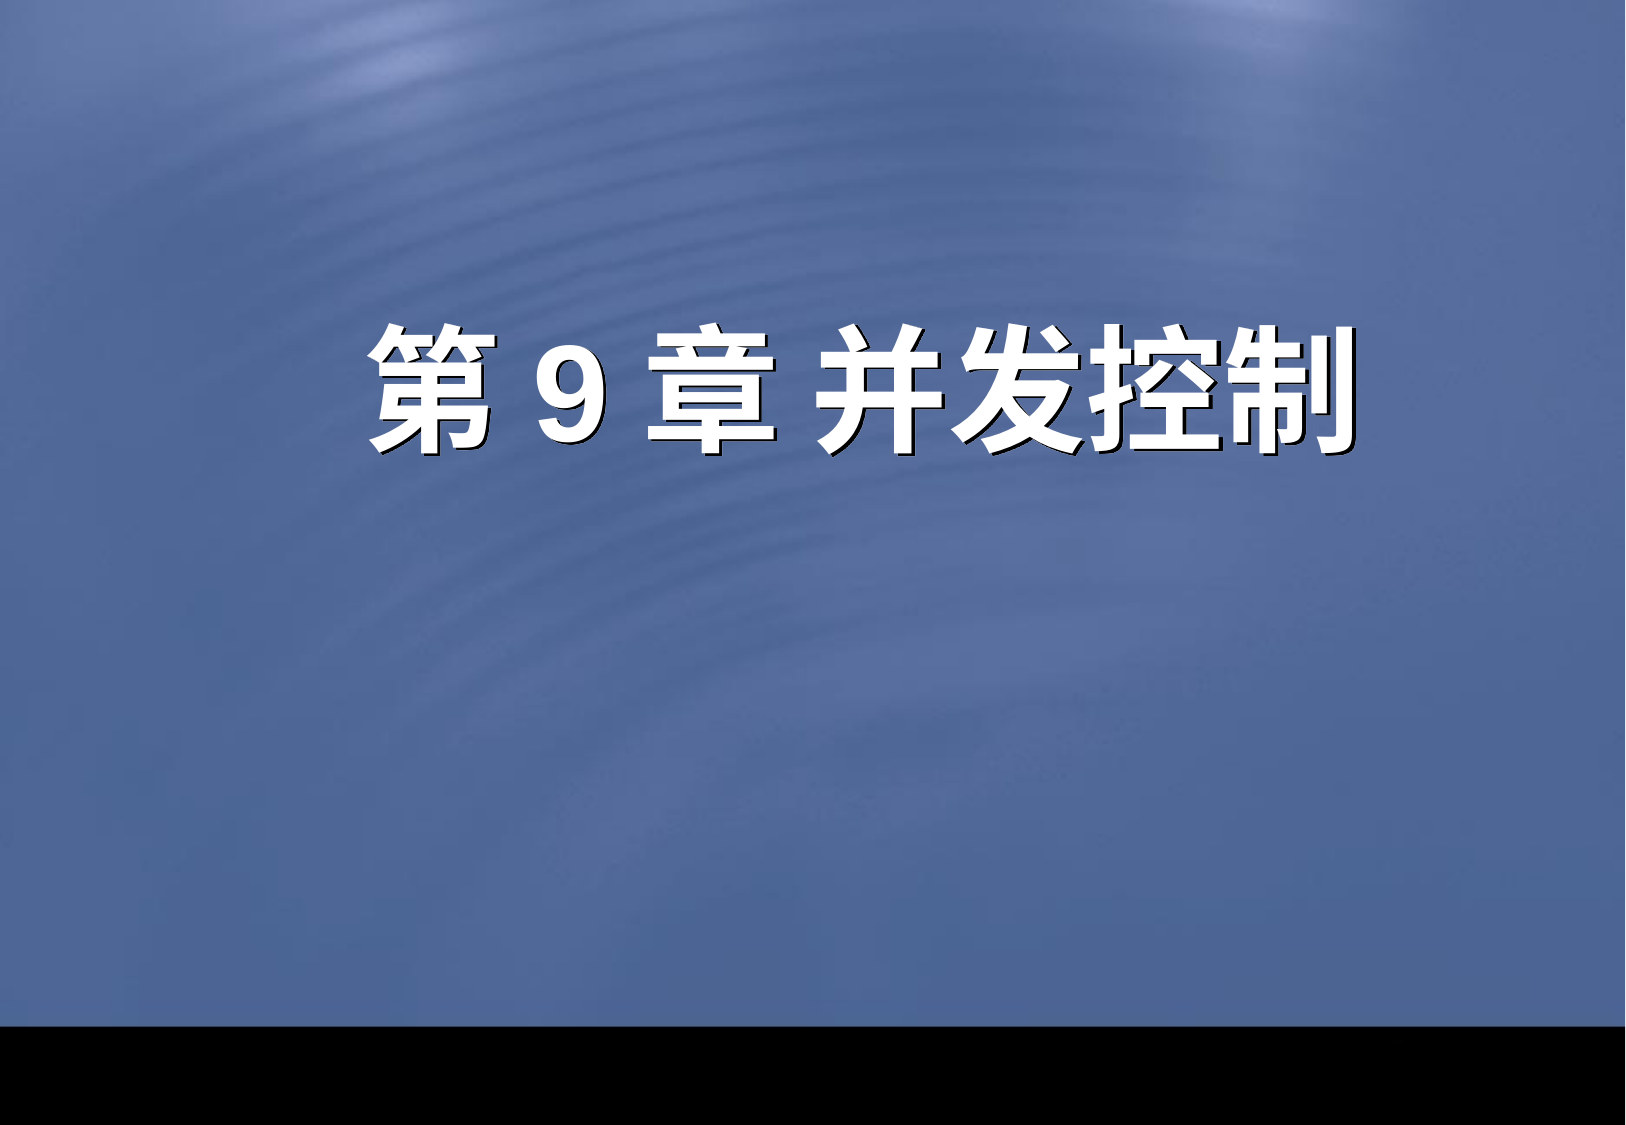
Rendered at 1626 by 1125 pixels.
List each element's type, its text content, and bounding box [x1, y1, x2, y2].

title 第9章 并发控制 [171, 315, 1553, 473]
picture [0, 0, 1626, 1125]
